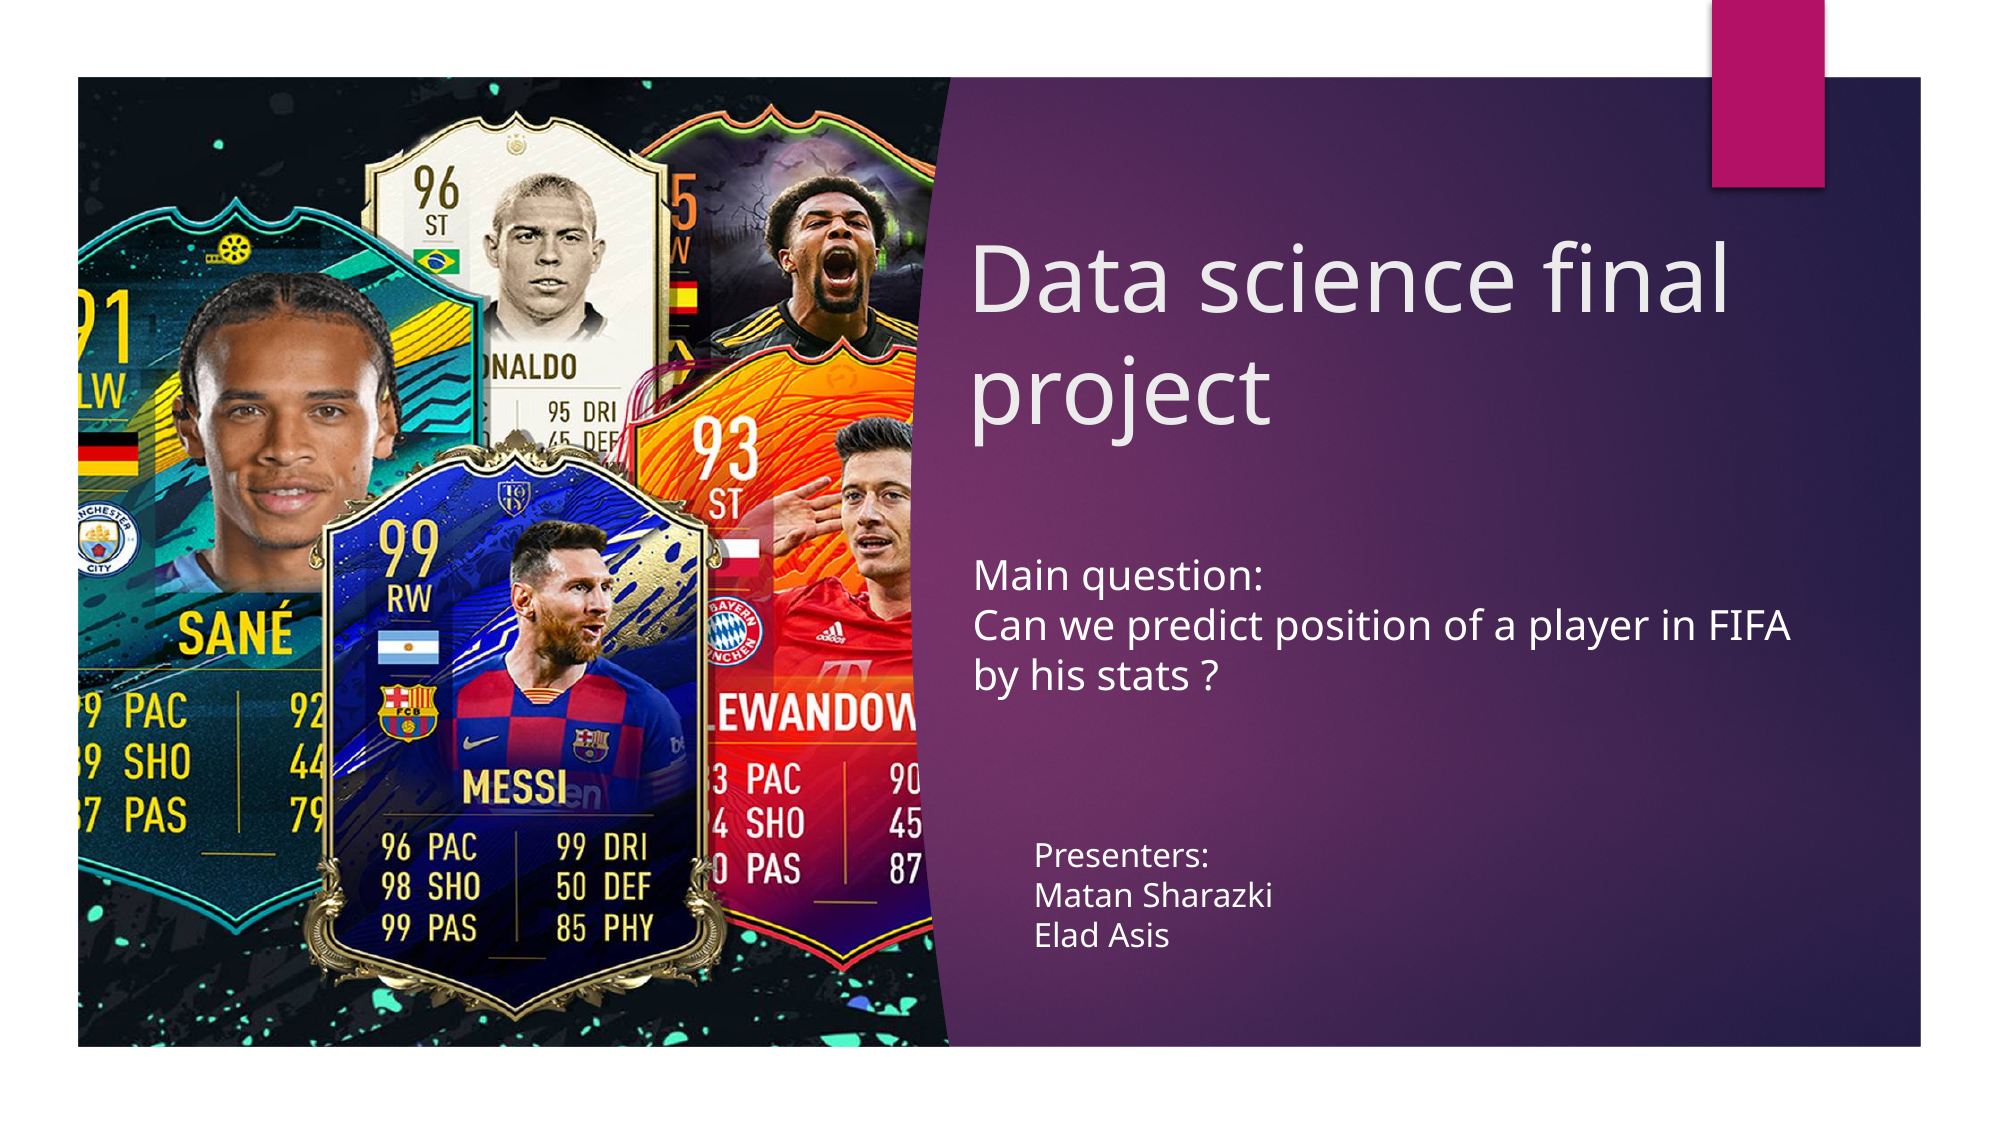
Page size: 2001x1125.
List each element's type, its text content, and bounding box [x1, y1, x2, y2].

picture [77, 70, 953, 1065]
text_box [0, 0, 2000, 1125]
text_box Main question: Can we predict position of a player in FIFA by his stats ? [957, 541, 1831, 706]
title Data science final project [957, 207, 1843, 563]
text_box [1711, 0, 1825, 188]
text_box Presenters: Matan Sharazki Elad Asis [1018, 826, 1831, 961]
